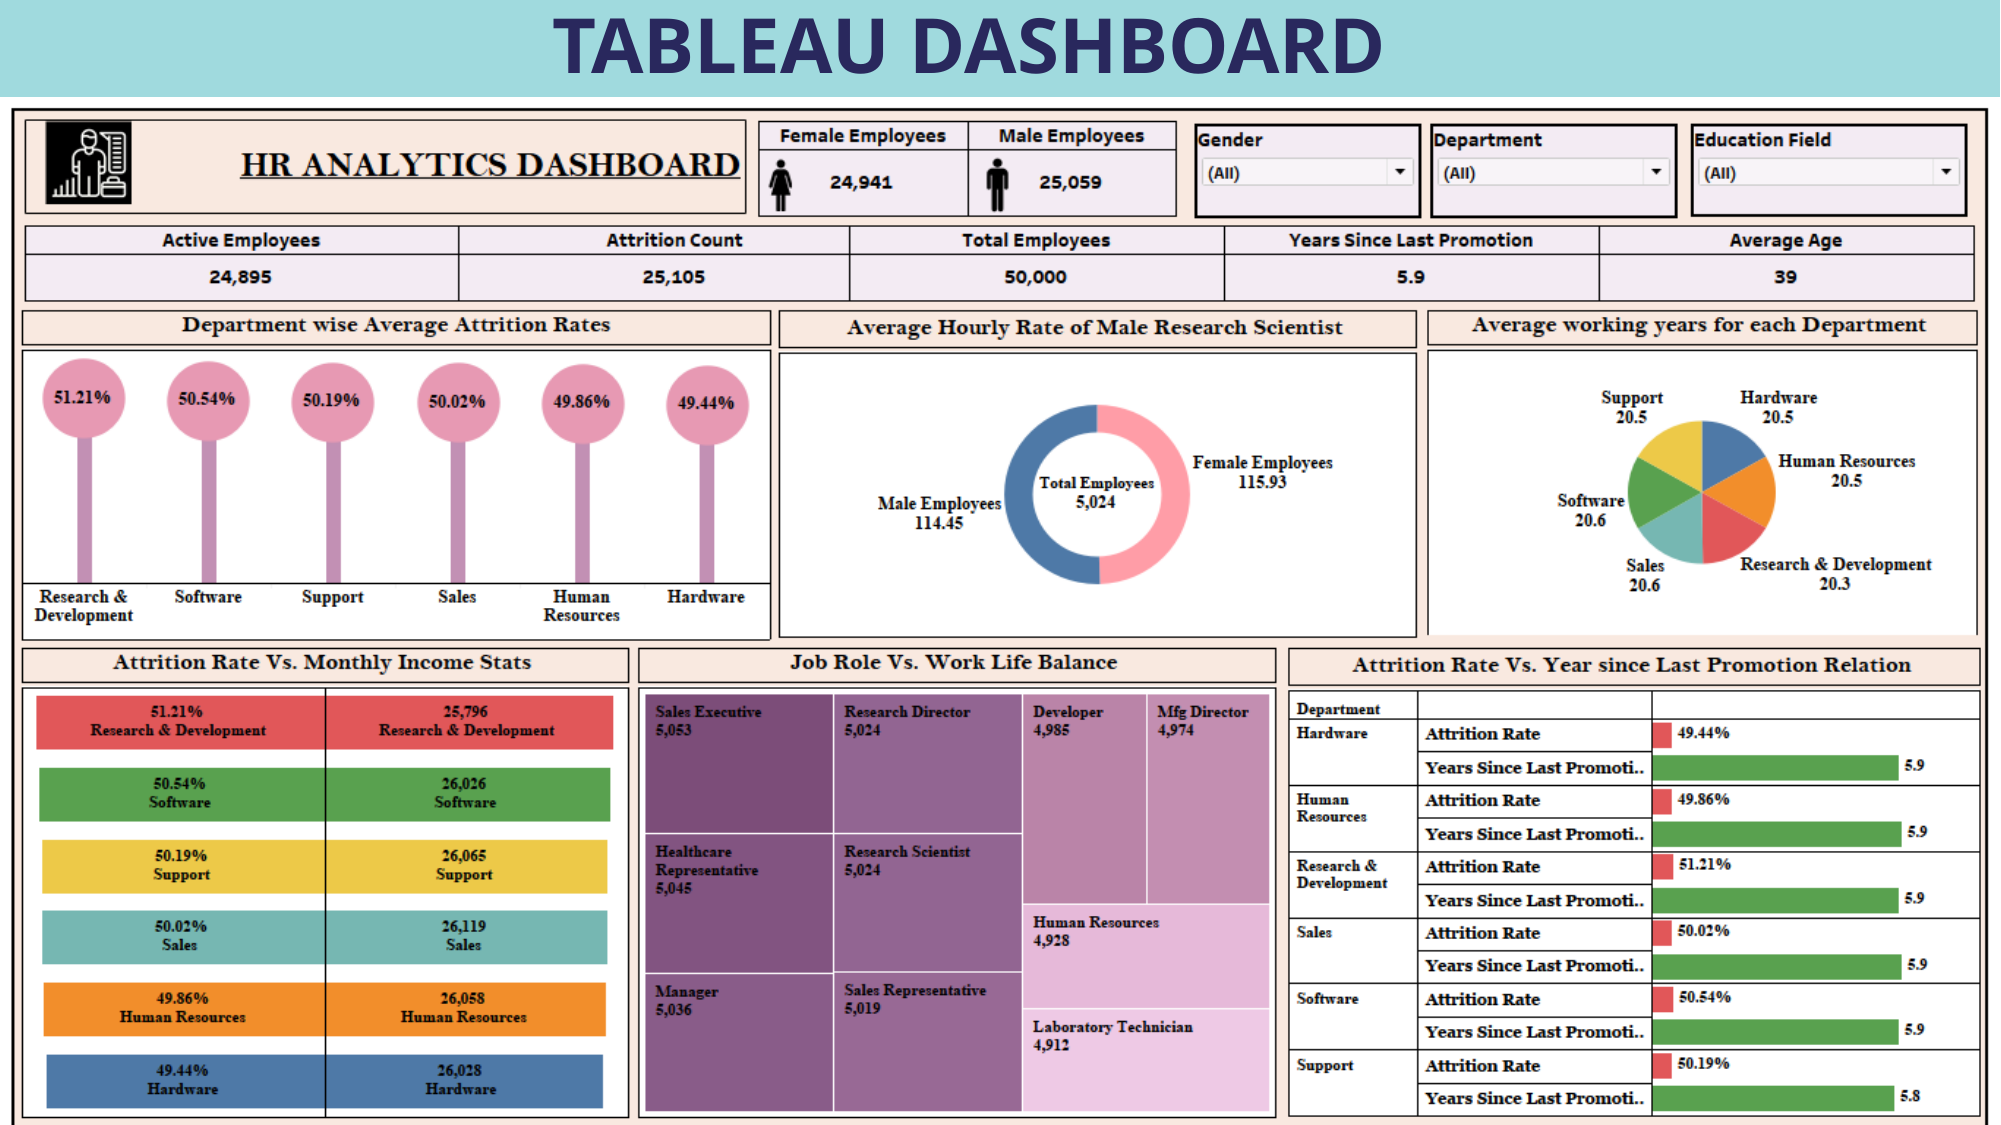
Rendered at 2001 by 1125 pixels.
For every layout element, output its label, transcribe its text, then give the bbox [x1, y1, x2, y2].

title TABLEAU DASHBOARD [448, 0, 1491, 97]
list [0, 97, 2000, 1125]
